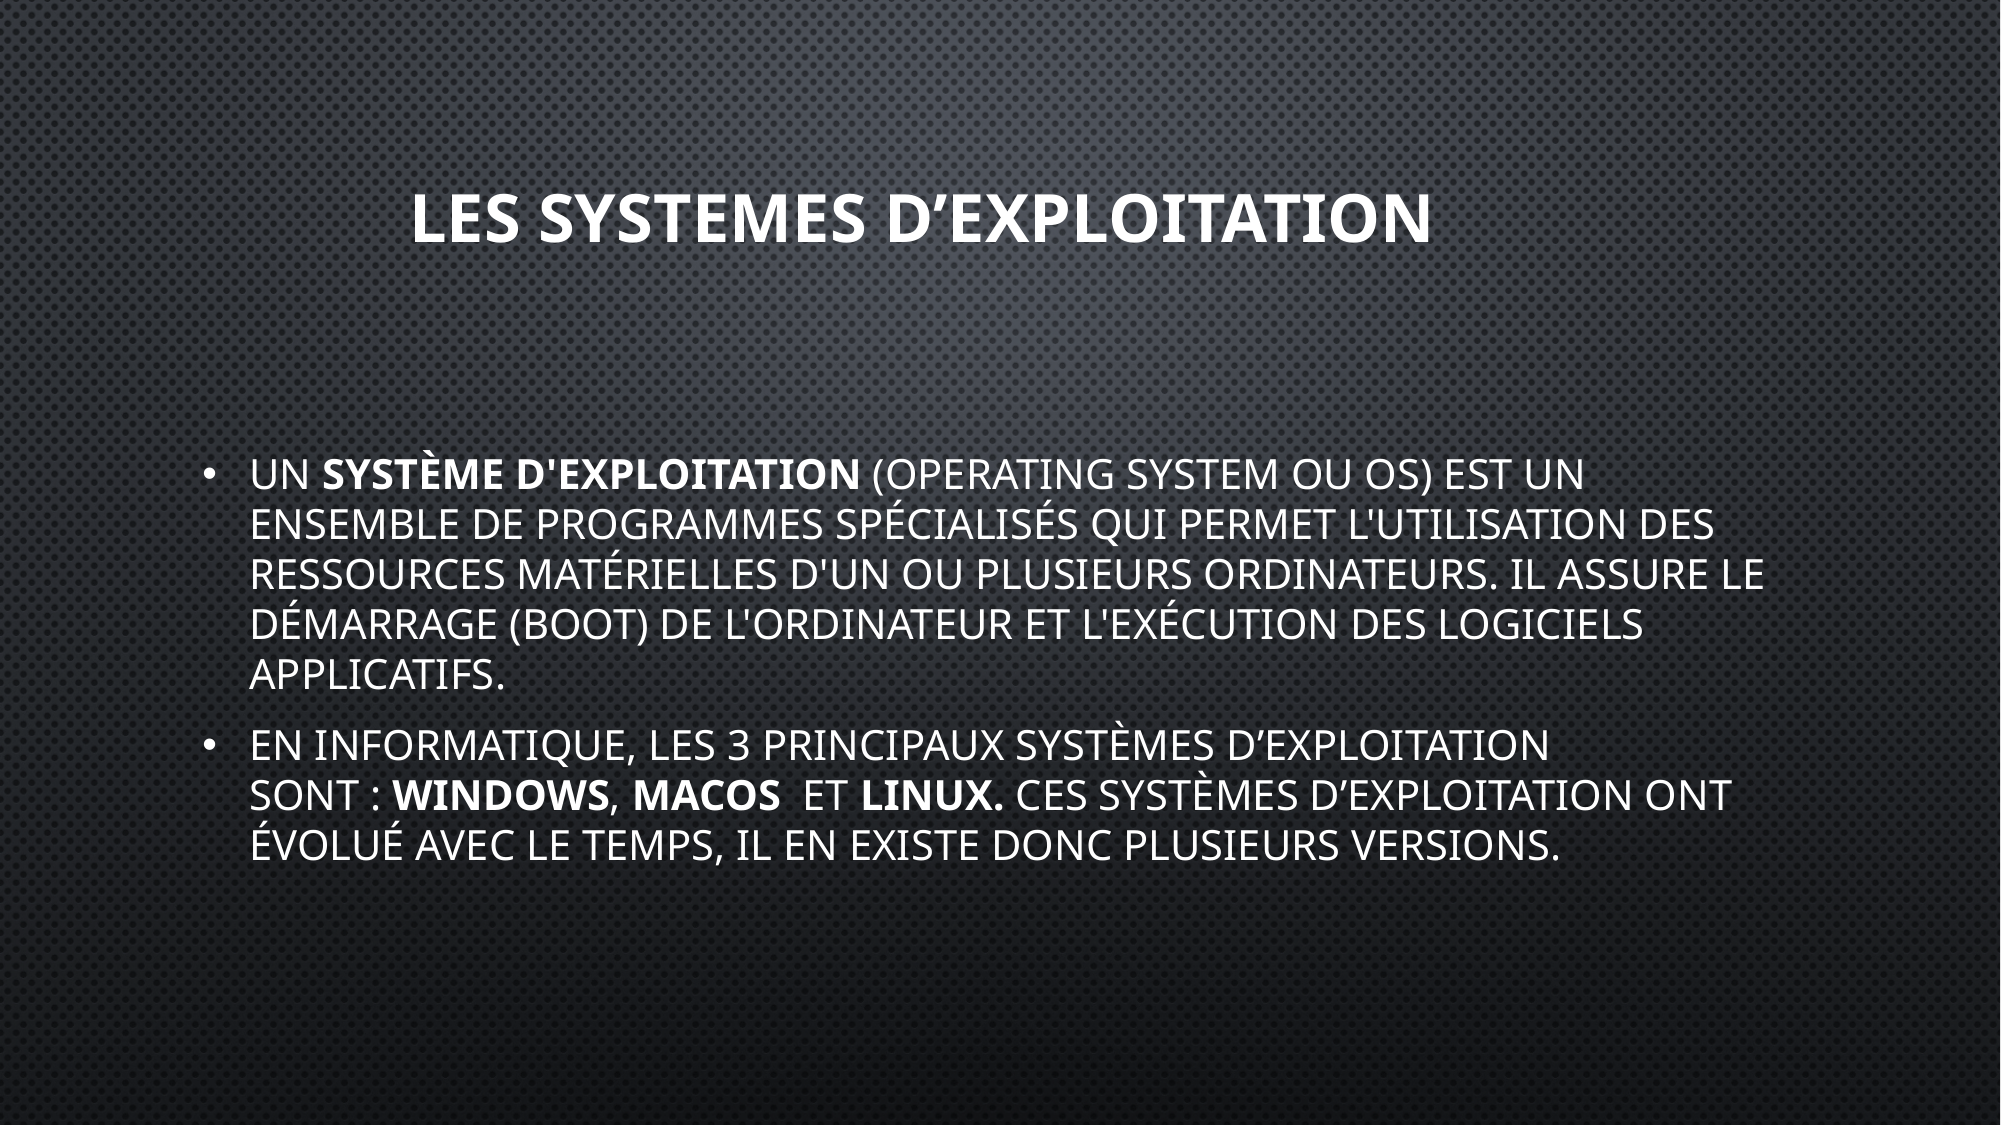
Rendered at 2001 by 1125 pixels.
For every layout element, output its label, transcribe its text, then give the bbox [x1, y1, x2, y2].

title LES SYSTEMES D’EXPLOITATION [187, 99, 1813, 413]
list Un système d'exploitation (Operating System ou OS) est un ensemble de programmes spécialisés qui permet l'utilisation des ressources matérielles d'un ou plusieurs ordinateurs. Il assure le démarrage (Boot) de l'ordinateur et l'exécution des logiciels applicatifs. En informatique, les 3 principaux systèmes d’exploitation sont : Windows, macOS et Linux. Ces systèmes d’exploitation ont évolué avec le temps, il en existe donc plusieurs versions. [187, 437, 1813, 950]
